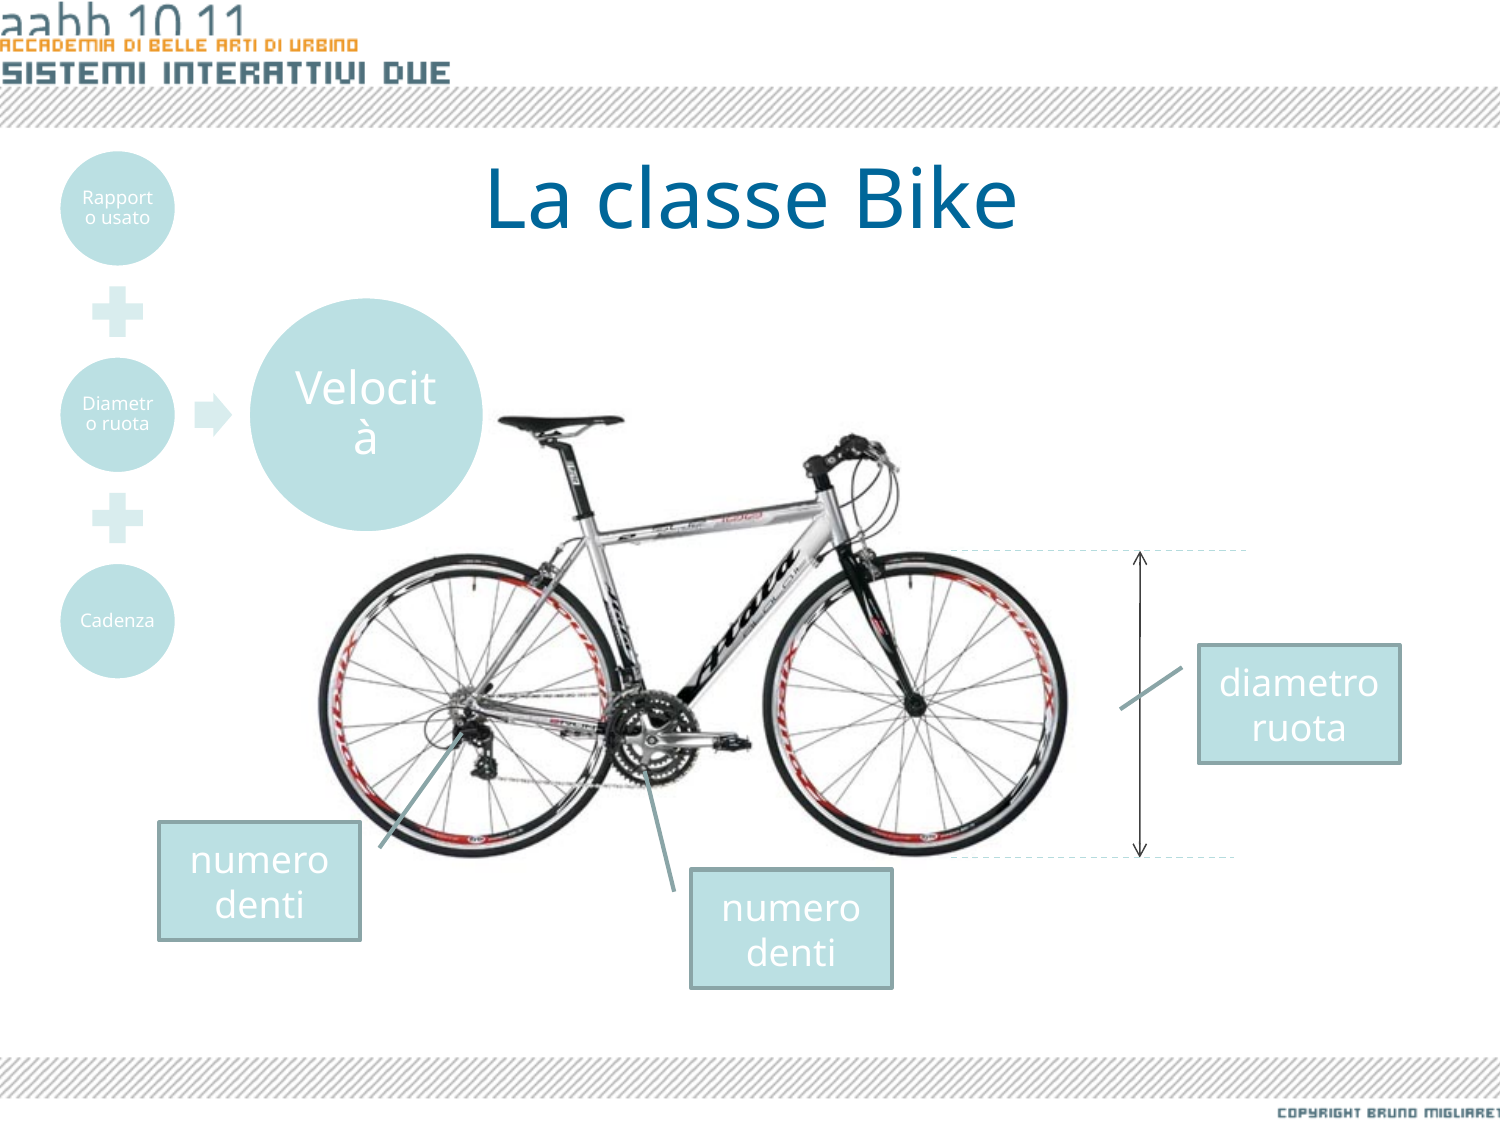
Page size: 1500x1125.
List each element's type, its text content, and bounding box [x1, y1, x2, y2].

text_box diametro ruota [1127, 665, 1184, 702]
picture [0, 0, 1500, 1125]
title La classe Bike [76, 101, 1428, 290]
text_box numero denti [157, 820, 362, 942]
text_box diametro ruota [1197, 643, 1402, 765]
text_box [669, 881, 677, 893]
text_box numero denti [689, 881, 894, 990]
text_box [0, 148, 644, 681]
